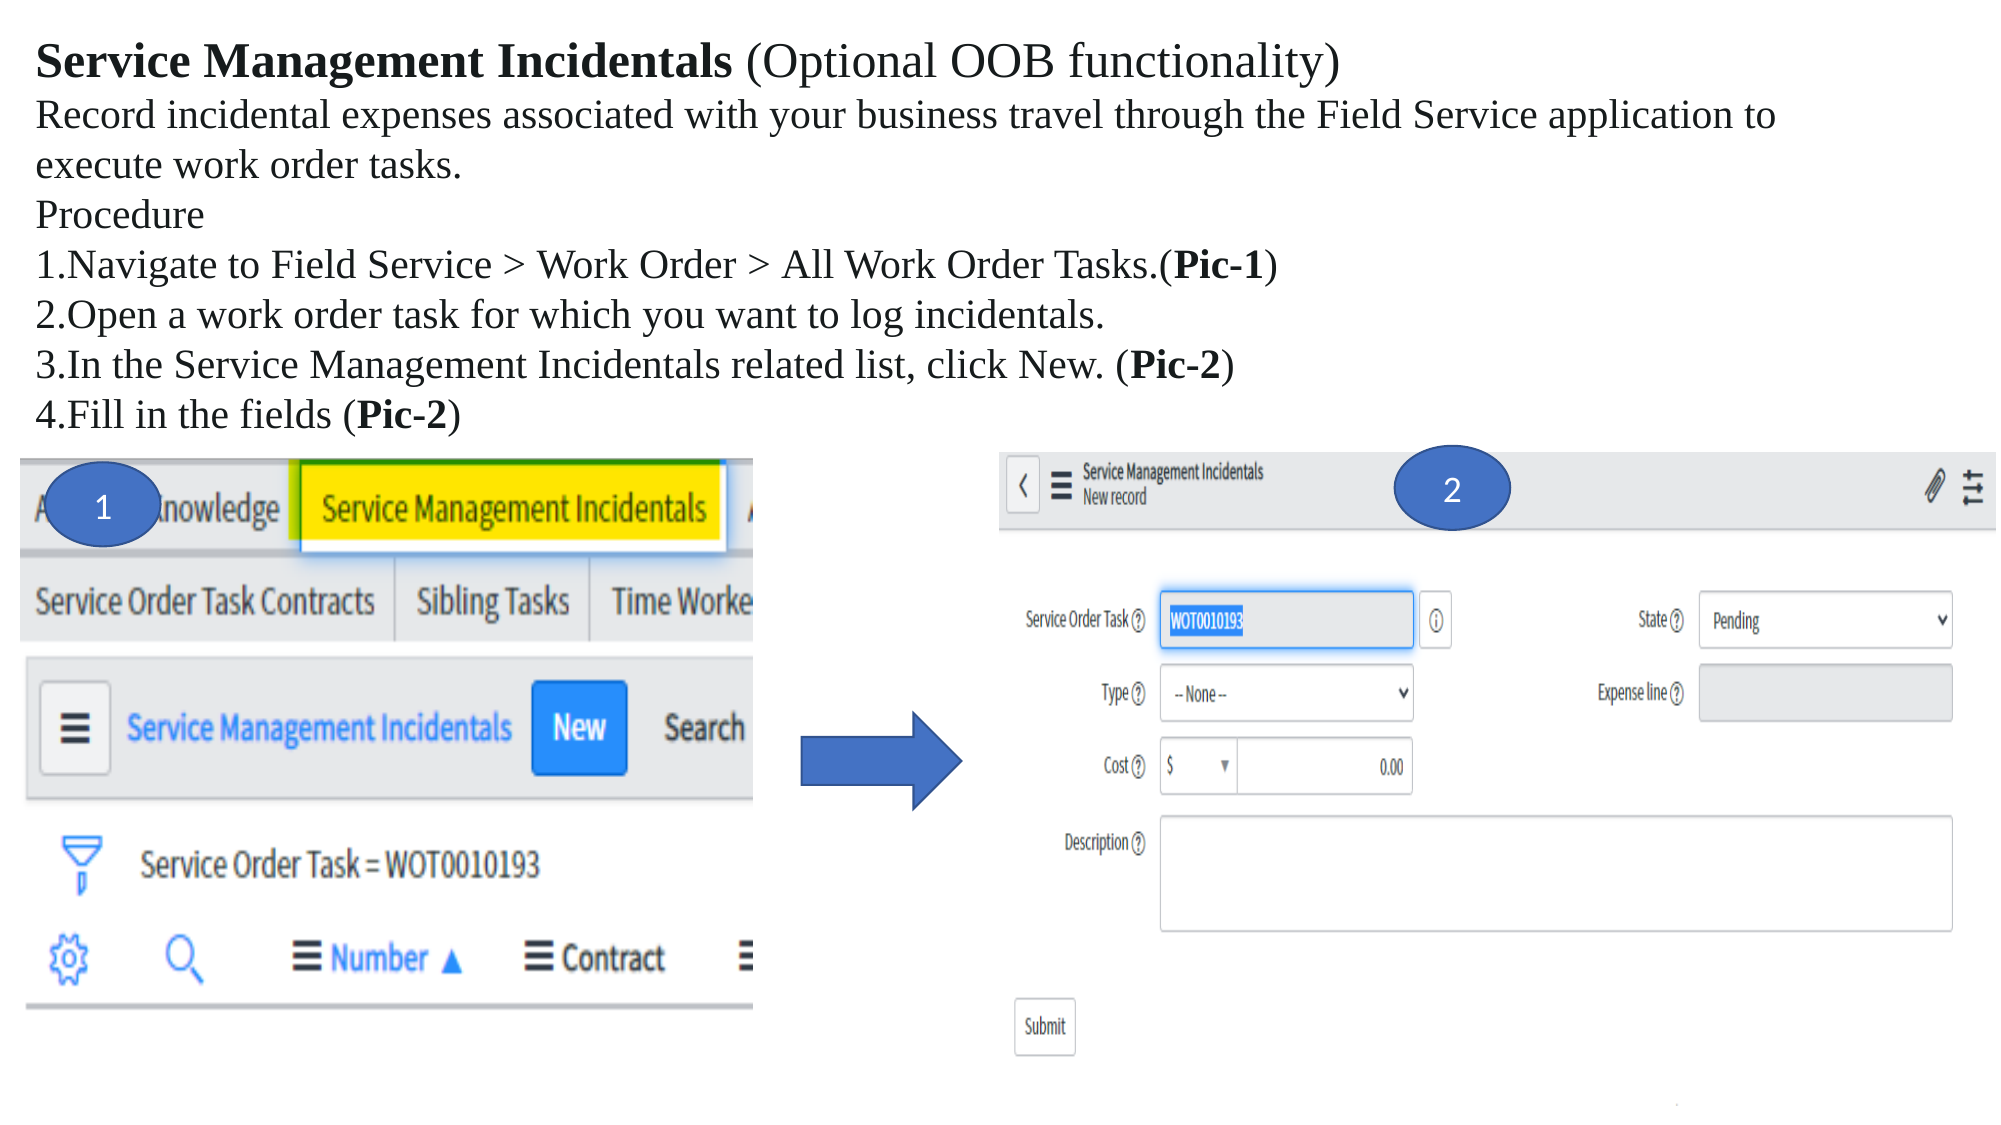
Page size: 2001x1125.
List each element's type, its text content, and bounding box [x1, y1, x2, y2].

text_box [801, 713, 962, 809]
text_box 2 [1427, 445, 1478, 450]
text_box Service Management Incidentals (Optional OOB functionality) Record incidental expenses associated with your business travel through the Field Service application to execute work order tasks. Procedure Navigate to Field Service > Work Order > All Work Order Tasks.(Pic-1) Open a work order task for which you want to log incidentals. In the Service Management Incidentals related list, click New. (Pic-2) Fill in the fields (Pic-2) [20, 19, 1931, 500]
picture [999, 452, 1997, 1107]
picture [20, 445, 753, 1106]
